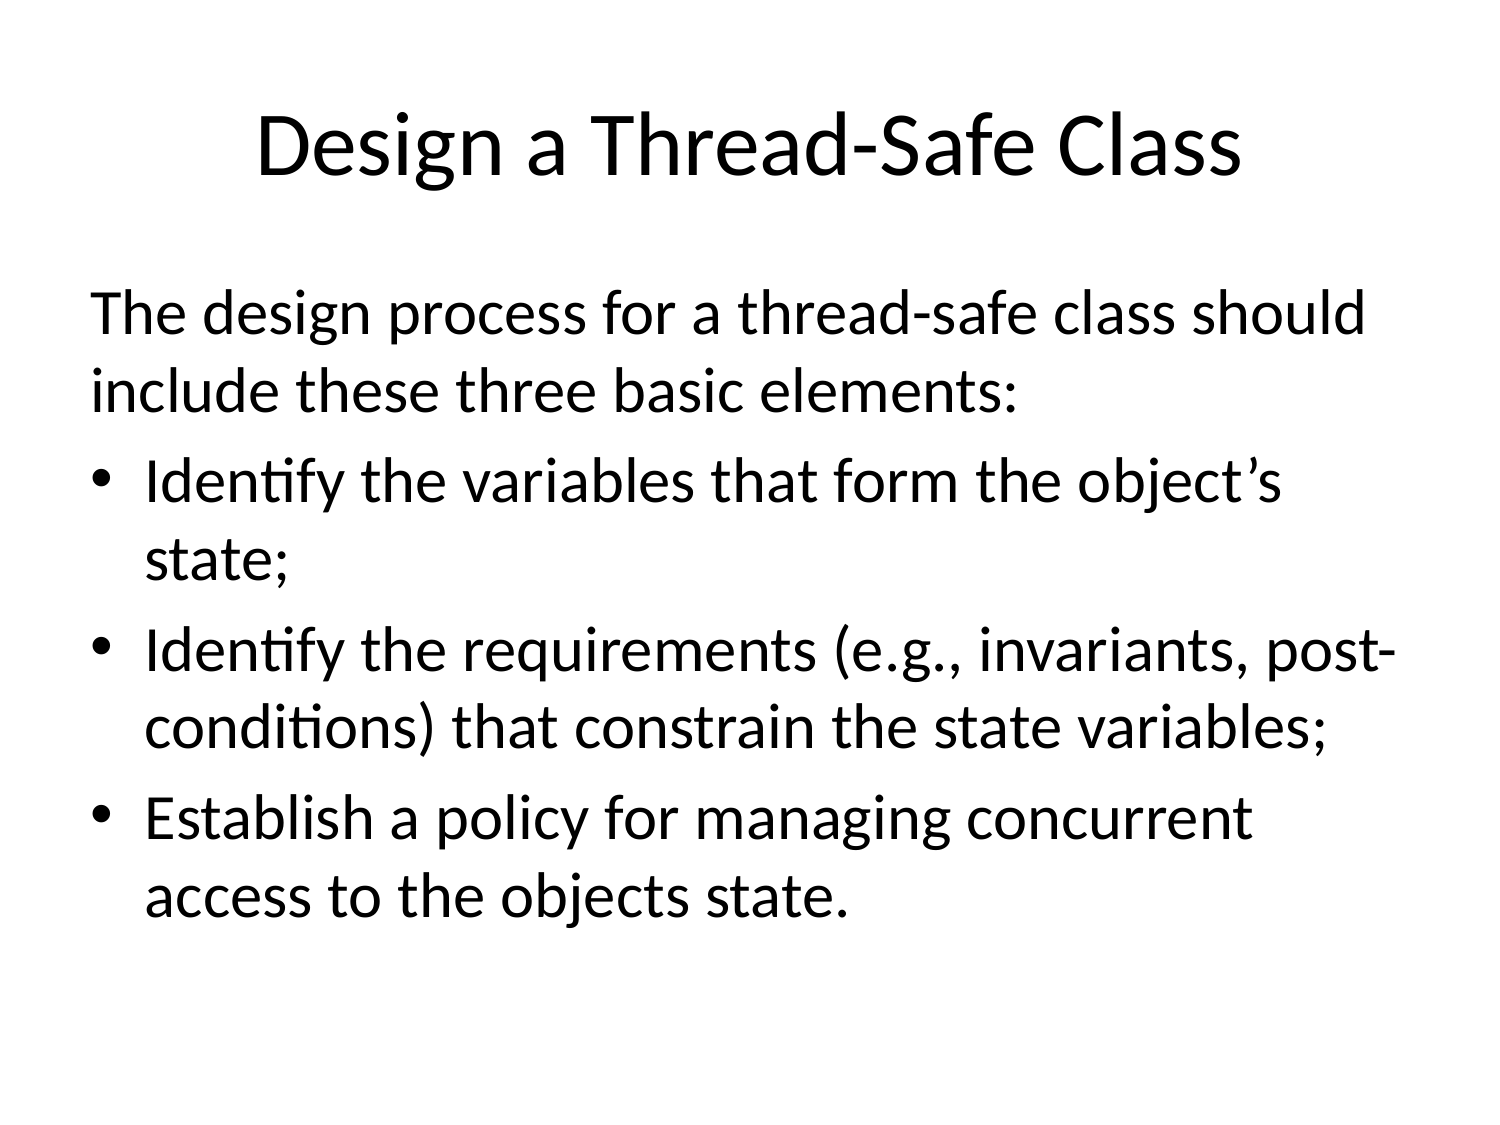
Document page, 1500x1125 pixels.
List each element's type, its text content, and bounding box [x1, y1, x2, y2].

list The design process for a thread-safe class should include these three basic elements: Identify the variables that form the object’s state; Identify the requirements (e.g., invariants, post-conditions) that constrain the state variables; Establish a policy for managing concurrent access to the objects state. [75, 262, 1425, 1005]
title Design a Thread-Safe Class [75, 45, 1425, 233]
